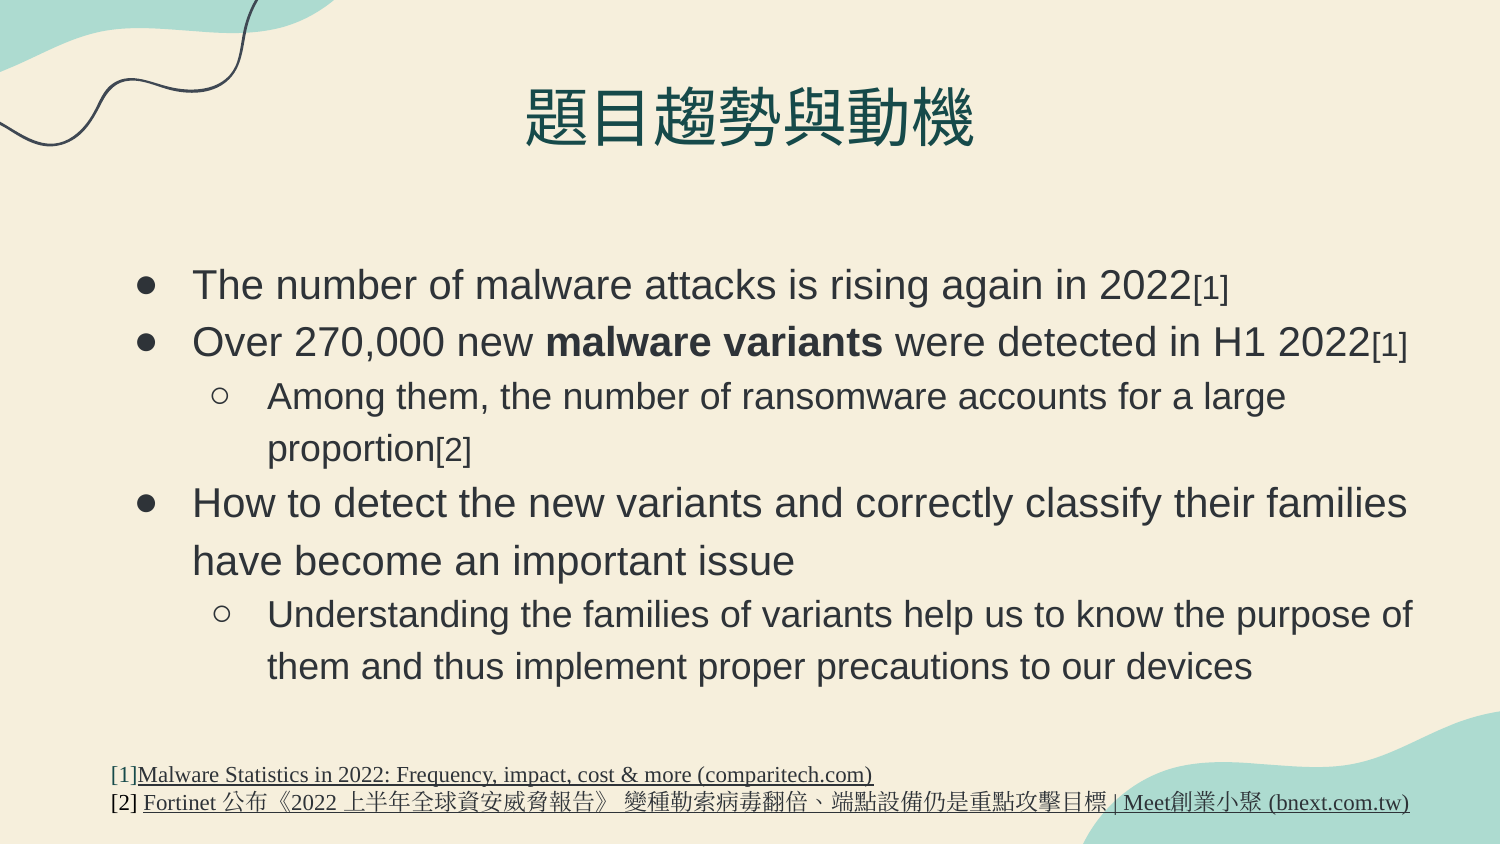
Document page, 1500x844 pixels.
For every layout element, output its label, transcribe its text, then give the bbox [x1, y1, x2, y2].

title 題目趨勢與動機 [116, 77, 1383, 152]
text_box [1]Malware Statistics in 2022: Frequency, impact, cost & more (comparitech.com) [2]Fortinet 公布《2022 上半年全球資安威脅報告》 變種勒索病毒翻倍、端點設備仍是重點攻擊目標 | Meet創業小聚 (bnext.com.tw) [95, 745, 1476, 830]
subtitle The number of malware attacks is rising again in 2022[1] Over 270,000 new malware variants were detected in H1 2022[1] Among them, the number of ransomware accounts for a large proportion[2] How to detect the new variants and correctly classify their families have become an important issue Understanding the families of variants help us to know the purpose of them and thus implement proper precautions to our devices [116, 250, 1436, 745]
